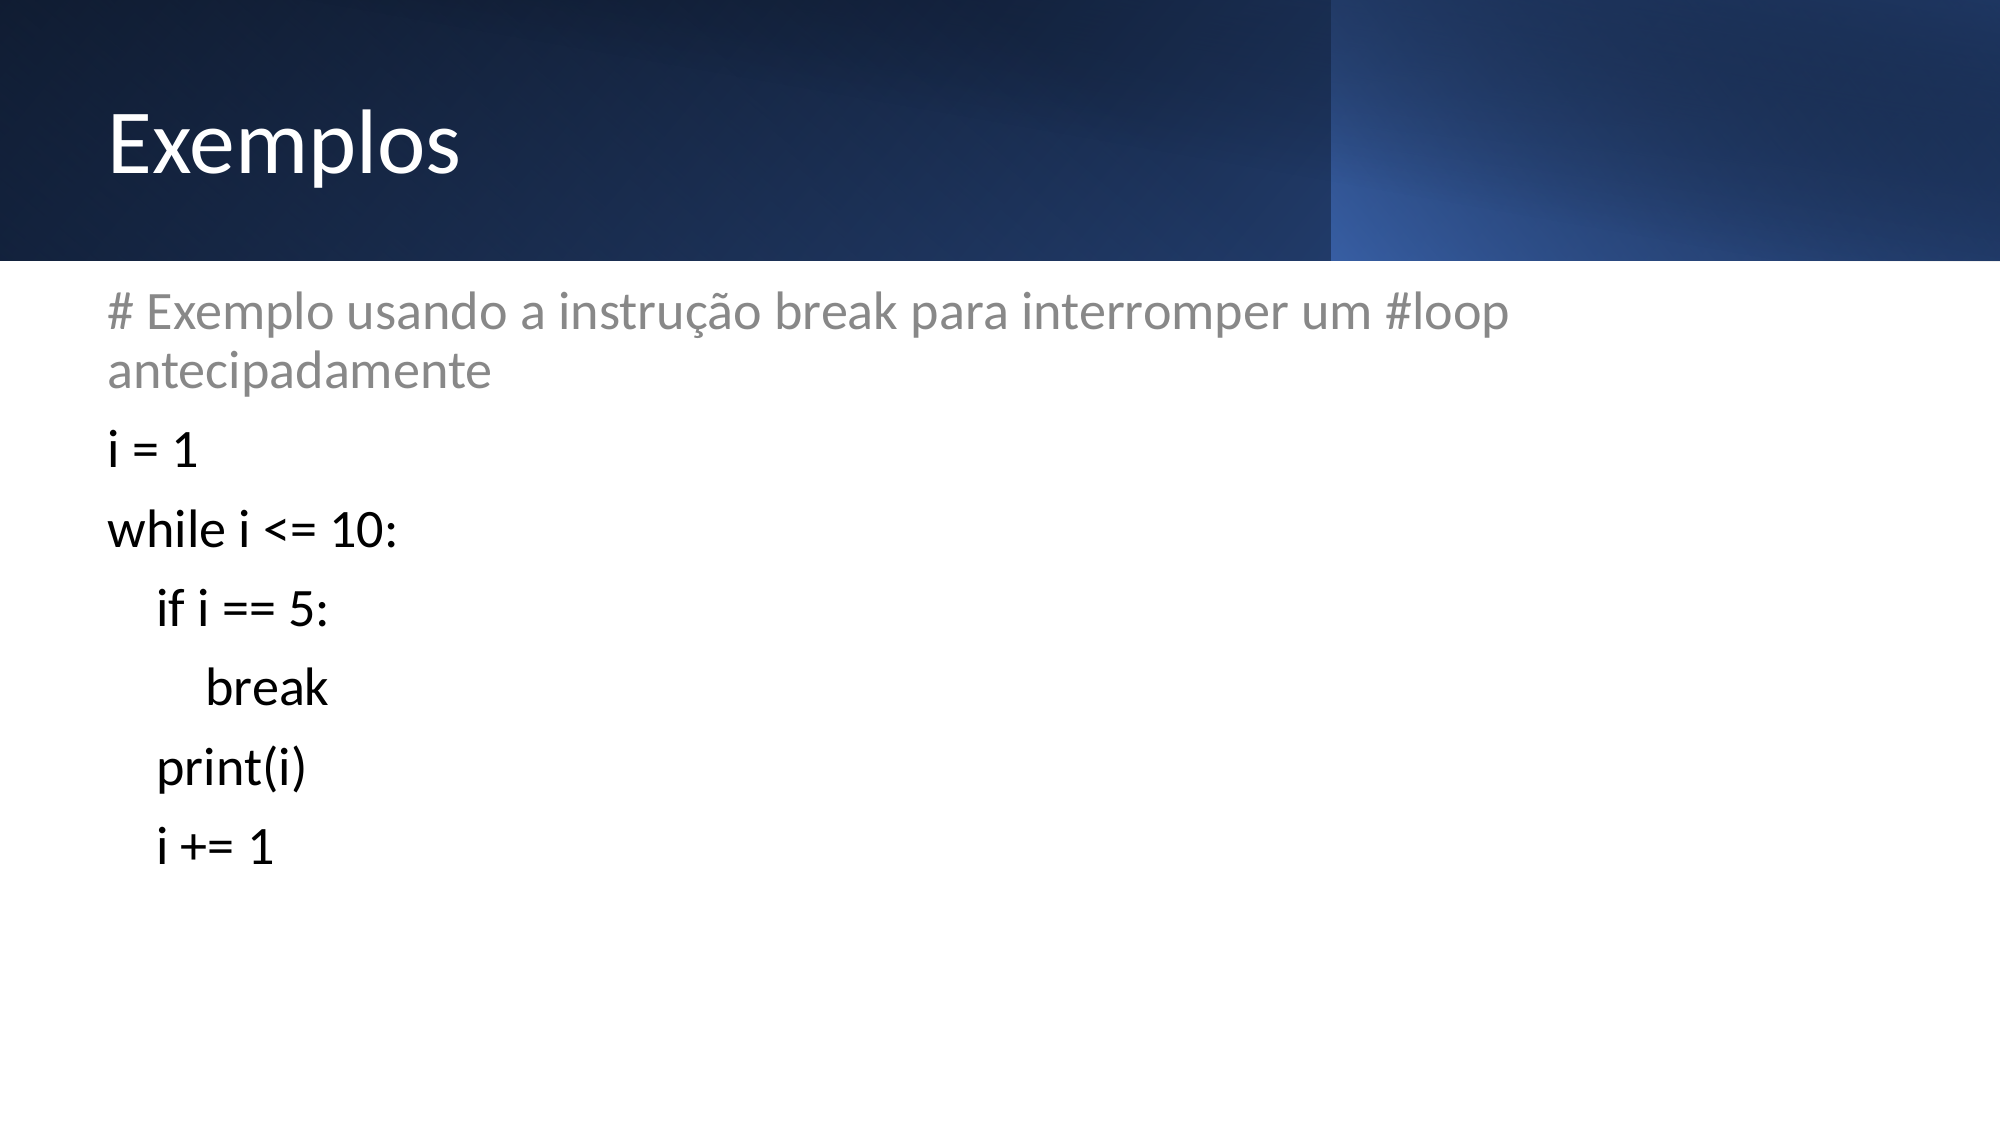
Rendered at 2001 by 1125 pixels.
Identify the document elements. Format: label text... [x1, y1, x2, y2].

list # Exemplo usando a instrução break para interromper um #loop antecipadamente i = 1 while i <= 10: if i == 5: break print(i) i += 1 [92, 275, 1925, 1014]
title Exemplos [92, 35, 1925, 254]
